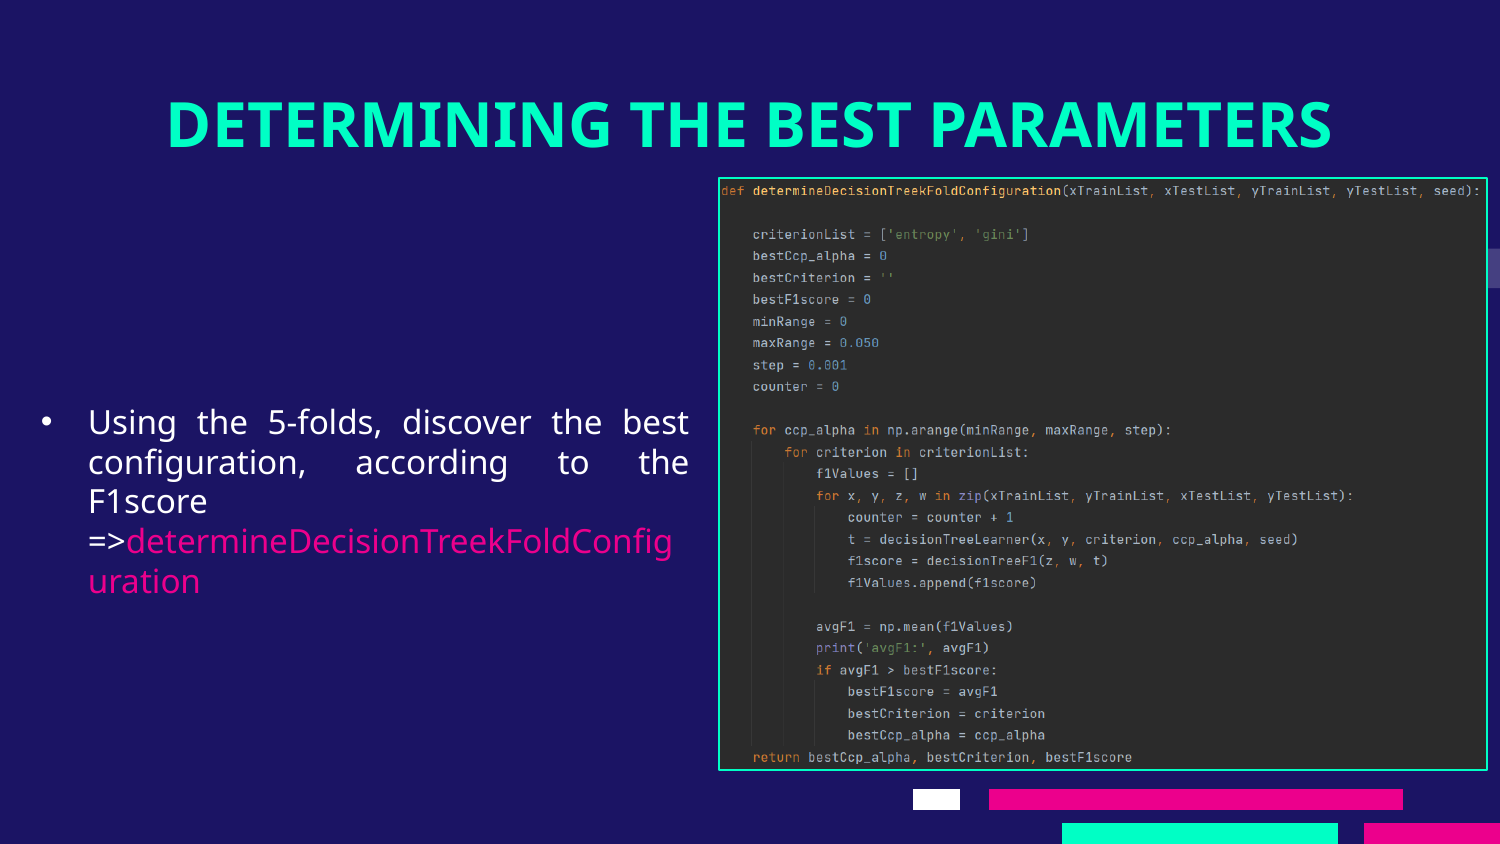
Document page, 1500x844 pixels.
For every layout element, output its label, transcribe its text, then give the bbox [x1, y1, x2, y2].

text_box DETERMINING THE BEST PARAMETERS [133, 69, 1367, 180]
text_box Using the 5-folds, discover the best configuration, according to the F1score =>determineDecisionTreekFoldConfiguration [25, 385, 706, 563]
picture [719, 179, 1486, 770]
